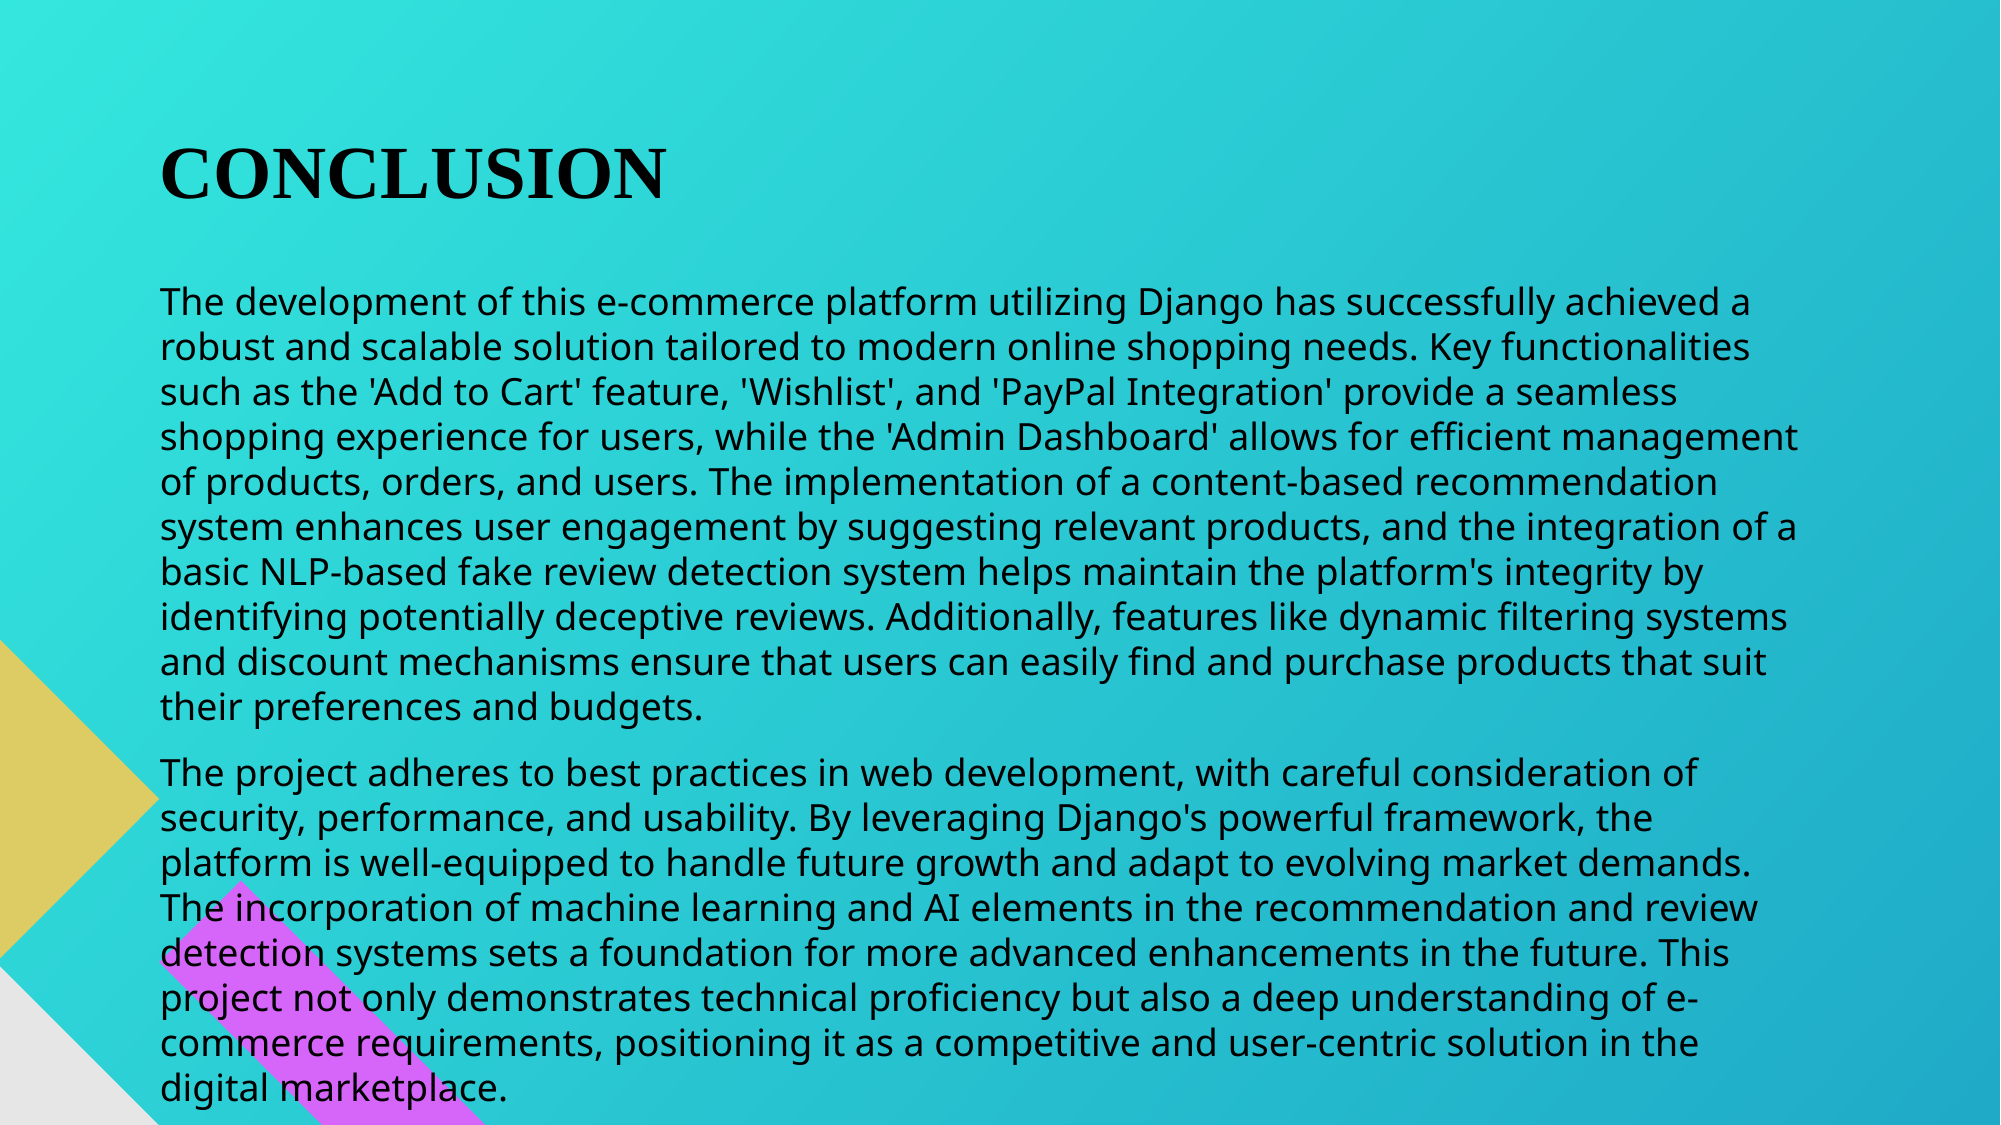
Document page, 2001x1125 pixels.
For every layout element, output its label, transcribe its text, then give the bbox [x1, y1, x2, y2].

title CONCLUSION [159, 114, 1297, 215]
list The development of this e-commerce platform utilizing Django has successfully achieved a robust and scalable solution tailored to modern online shopping needs. Key functionalities such as the 'Add to Cart' feature, 'Wishlist', and 'PayPal Integration' provide a seamless shopping experience for users, while the 'Admin Dashboard' allows for efficient management of products, orders, and users. The implementation of a content-based recommendation system enhances user engagement by suggesting relevant products, and the integration of a basic NLP-based fake review detection system helps maintain the platform's integrity by identifying potentially deceptive reviews. Additionally, features like dynamic filtering systems and discount mechanisms ensure that users can easily find and purchase products that suit their preferences and budgets. The project adheres to best practices in web development, with careful consideration of security, performance, and usability. By leveraging Django's powerful framework, the platform is well-equipped to handle future growth and adapt to evolving market demands. The incorporation of machine learning and AI elements in the recommendation and review detection systems sets a foundation for more advanced enhancements in the future. This project not only demonstrates technical proficiency but also a deep understanding of e-commerce requirements, positioning it as a competitive and user-centric solution in the digital marketplace. [159, 277, 1803, 1063]
